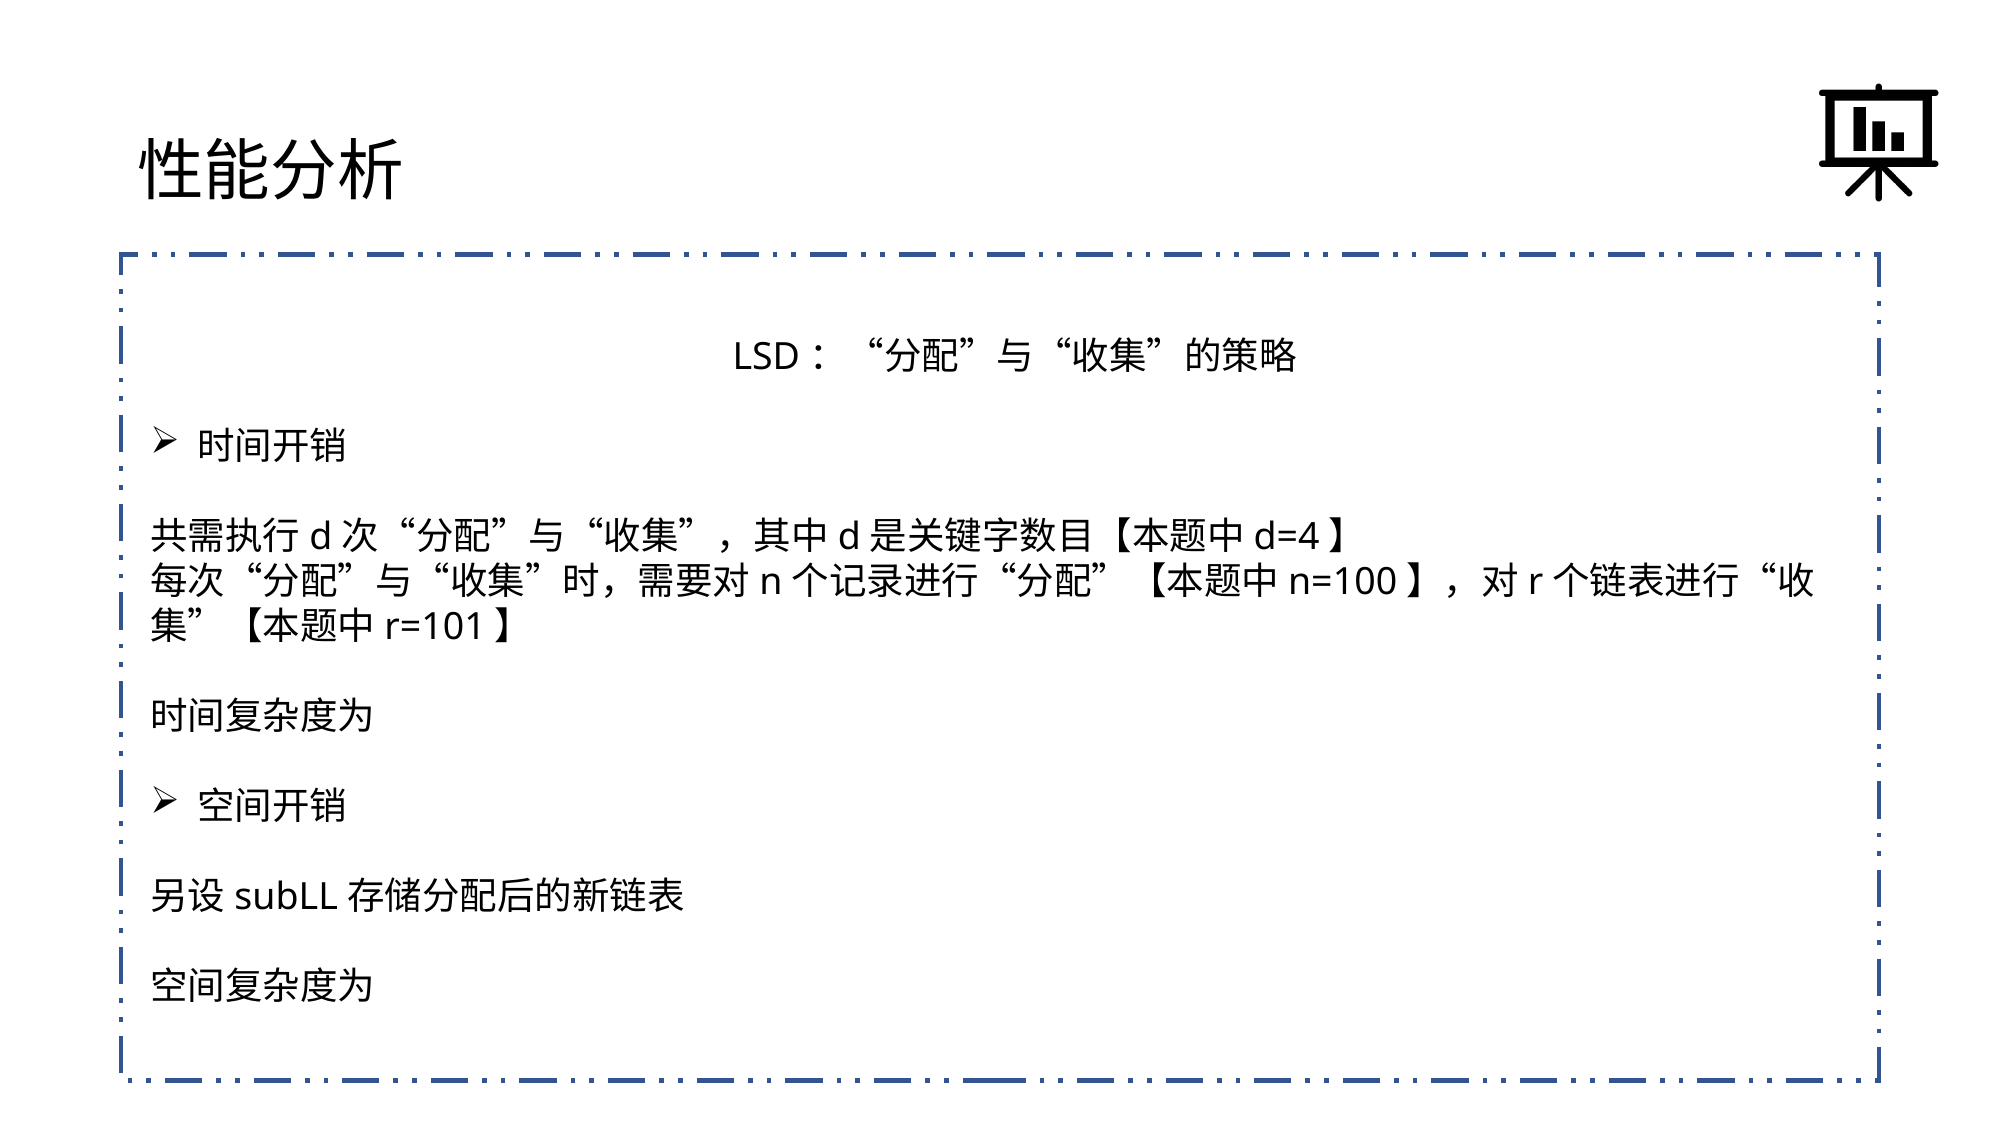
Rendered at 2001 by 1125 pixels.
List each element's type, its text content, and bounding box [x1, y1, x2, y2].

picture [1803, 66, 1954, 217]
text_box 性能分析 [122, 120, 420, 216]
text_box [120, 254, 1880, 1082]
